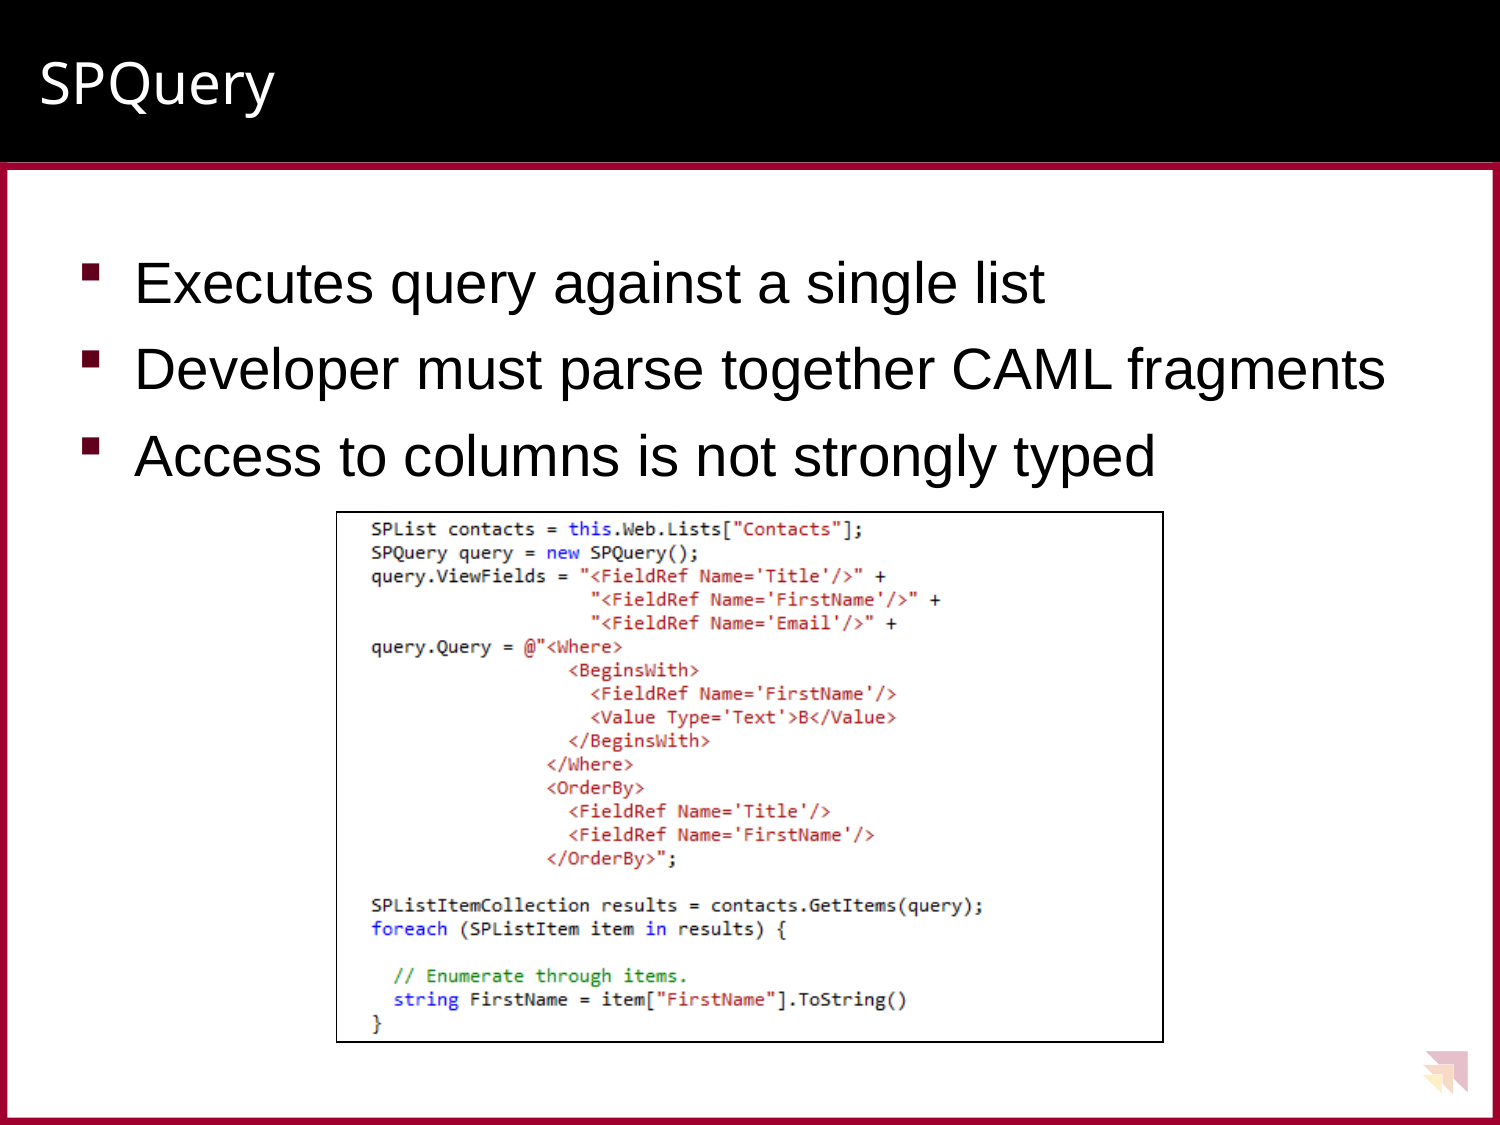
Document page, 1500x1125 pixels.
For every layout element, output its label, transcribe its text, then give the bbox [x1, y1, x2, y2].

list Executes query against a single list Developer must parse together CAML fragments Access to columns is not strongly typed [62, 237, 1438, 1088]
picture [337, 512, 1163, 1042]
title SPQuery [24, 12, 1438, 150]
